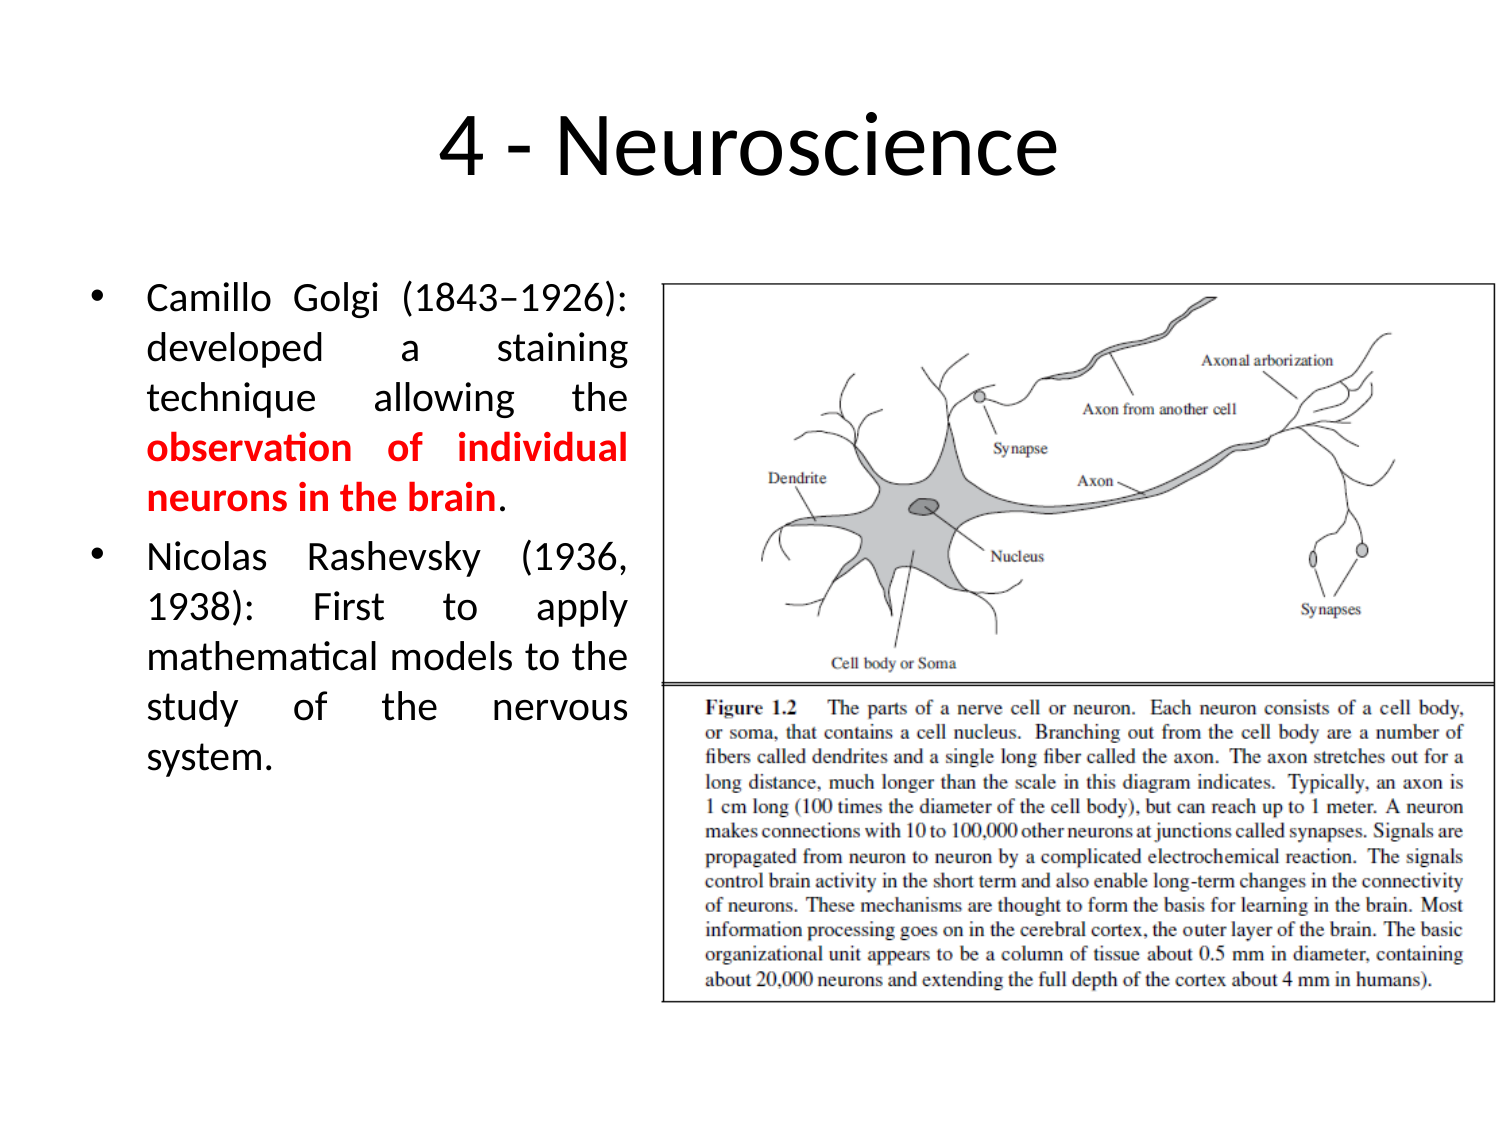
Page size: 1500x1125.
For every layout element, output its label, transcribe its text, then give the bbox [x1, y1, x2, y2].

title 4 - Neuroscience [75, 45, 1425, 233]
list Camillo Golgi (1843–1926): developed a staining technique allowing the observation of individual neurons in the brain. Nicolas Rashevsky (1936, 1938): First to apply mathematical models to the study of the nervous system. [75, 262, 644, 1005]
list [658, 278, 1500, 1012]
